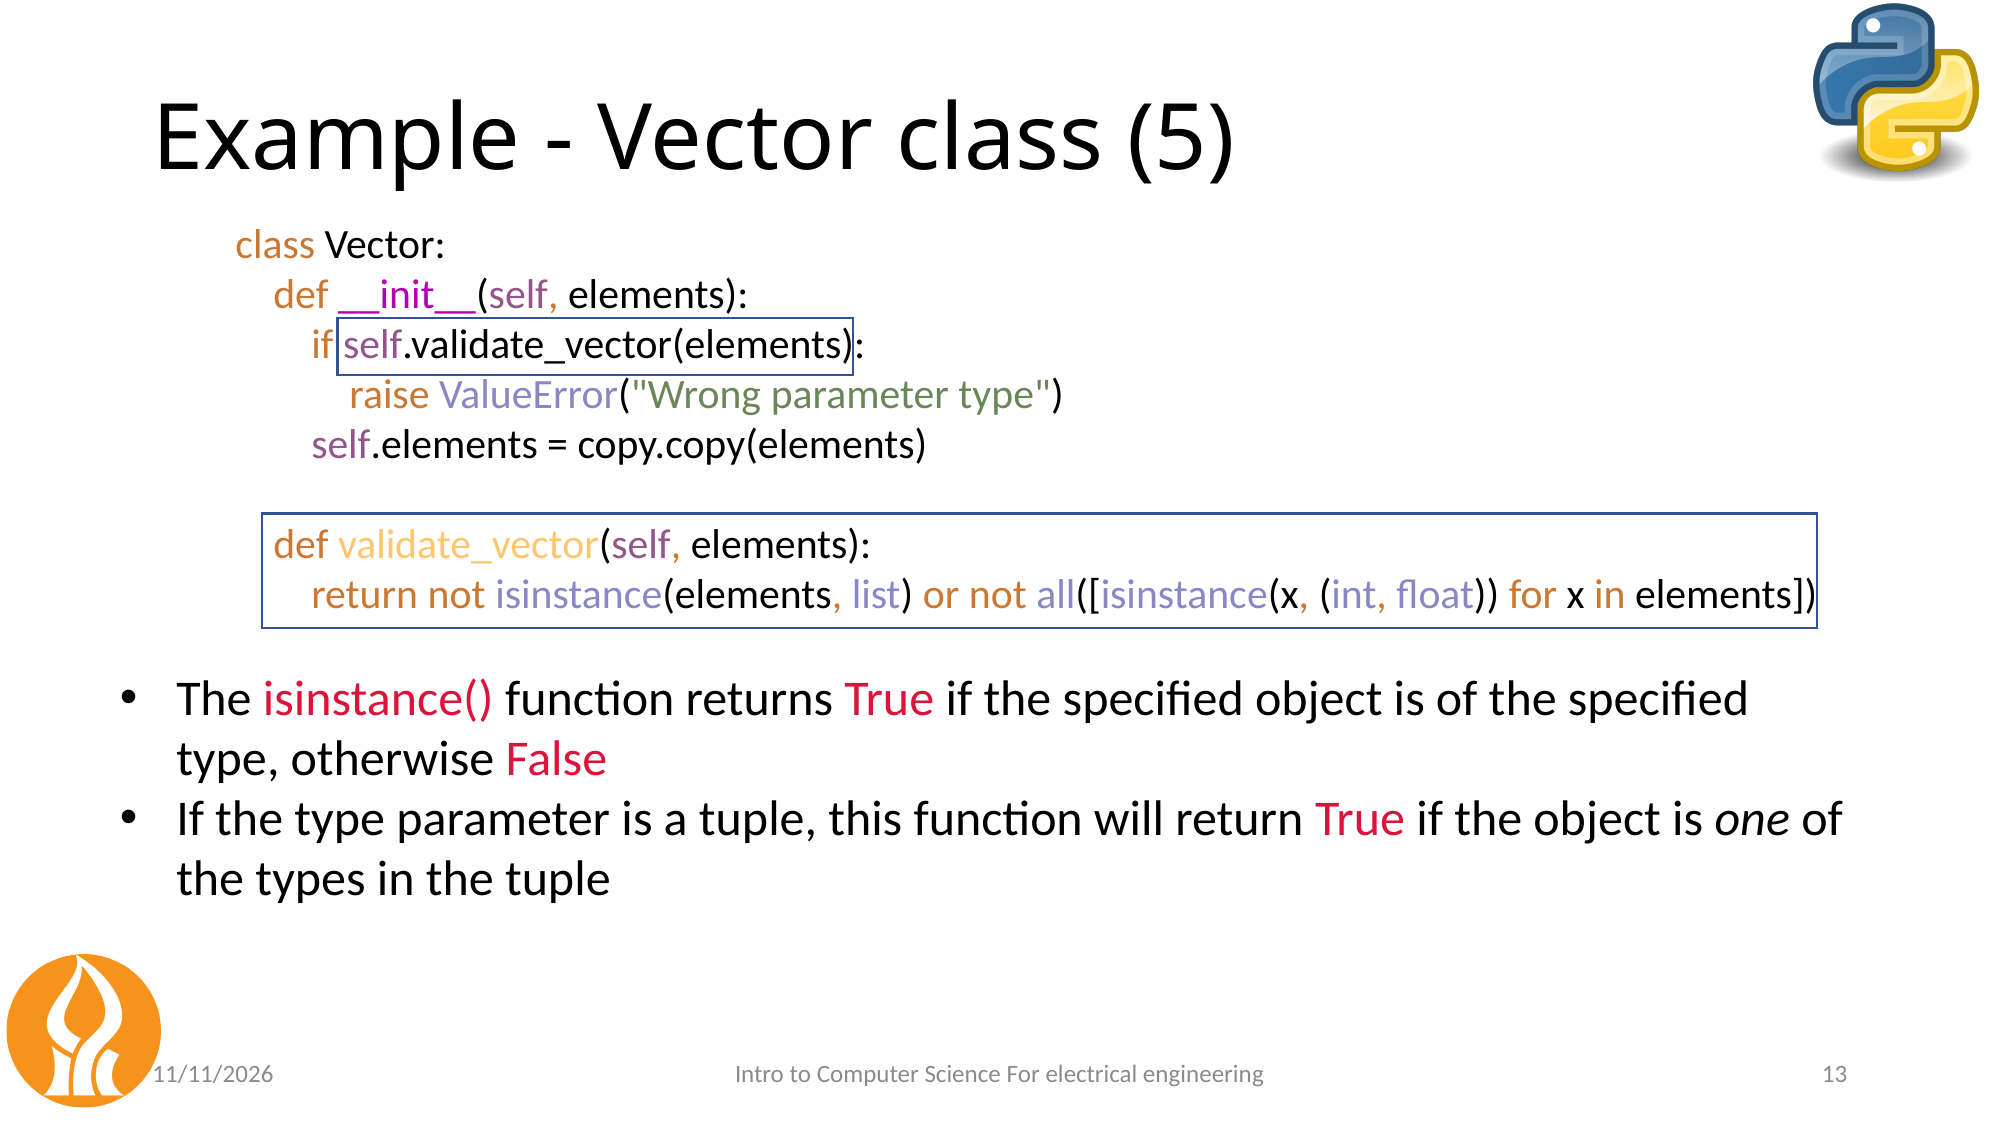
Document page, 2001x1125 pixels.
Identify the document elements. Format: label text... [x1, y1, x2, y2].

picture [1802, 0, 1990, 187]
title Example - Vector class (5) [137, 30, 1863, 249]
text_box [336, 317, 854, 376]
picture [1, 948, 165, 1111]
text_box [261, 512, 1818, 629]
footer Intro to Computer Science For electrical engineering [662, 1042, 1338, 1103]
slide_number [137, 1042, 588, 1103]
text_box class Vector: def __init__(self, elements): if self.validate_vector(elements): raise ValueError("Wrong parameter type") self.elements = copy.copy(elements) def validate_vector(self, elements): return not isinstance(elements, list) or not all([isinstance(x, (int, float)) for x in elements]) [220, 208, 1946, 624]
slide_number 13 [1412, 1042, 1863, 1103]
text_box The isinstance() function returns True if the specified object is of the specified type, otherwise False If the type parameter is a tuple, this function will return True if the object is one of the types in the tuple [105, 658, 1863, 914]
